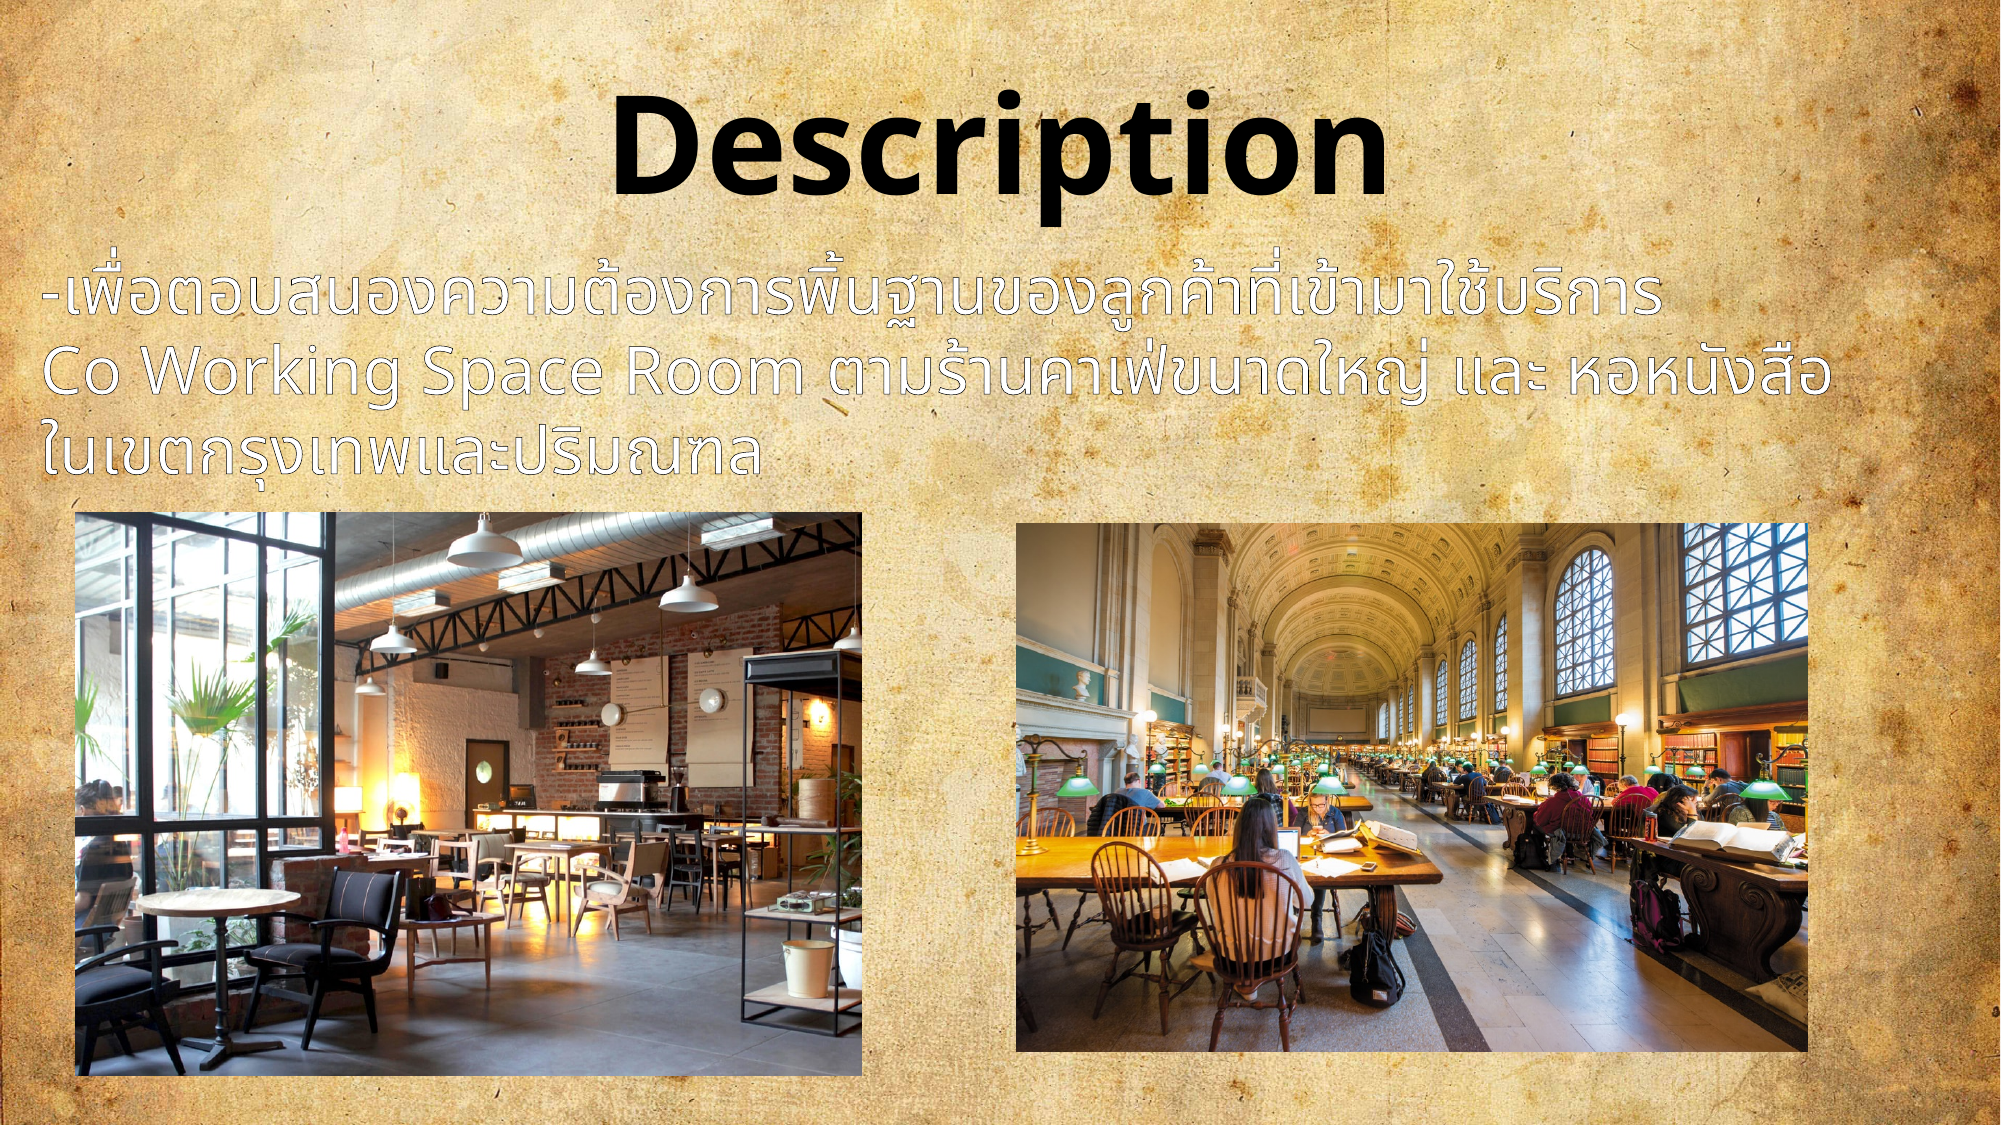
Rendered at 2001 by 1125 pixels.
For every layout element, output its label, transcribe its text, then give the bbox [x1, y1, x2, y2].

text_box Description [575, 49, 1425, 230]
picture [0, 0, 2001, 1125]
text_box -เพื่อตอบสนองความต้องการพิ้นฐานของลูกค้าที่เข้ามาใช้บริการ Co Working Space Room ตามร้านคาเฟ่ขนาดใหญ่ และ หอหนังสือ ในเขตกรุงเทพและปริมณฑล [25, 240, 1868, 495]
